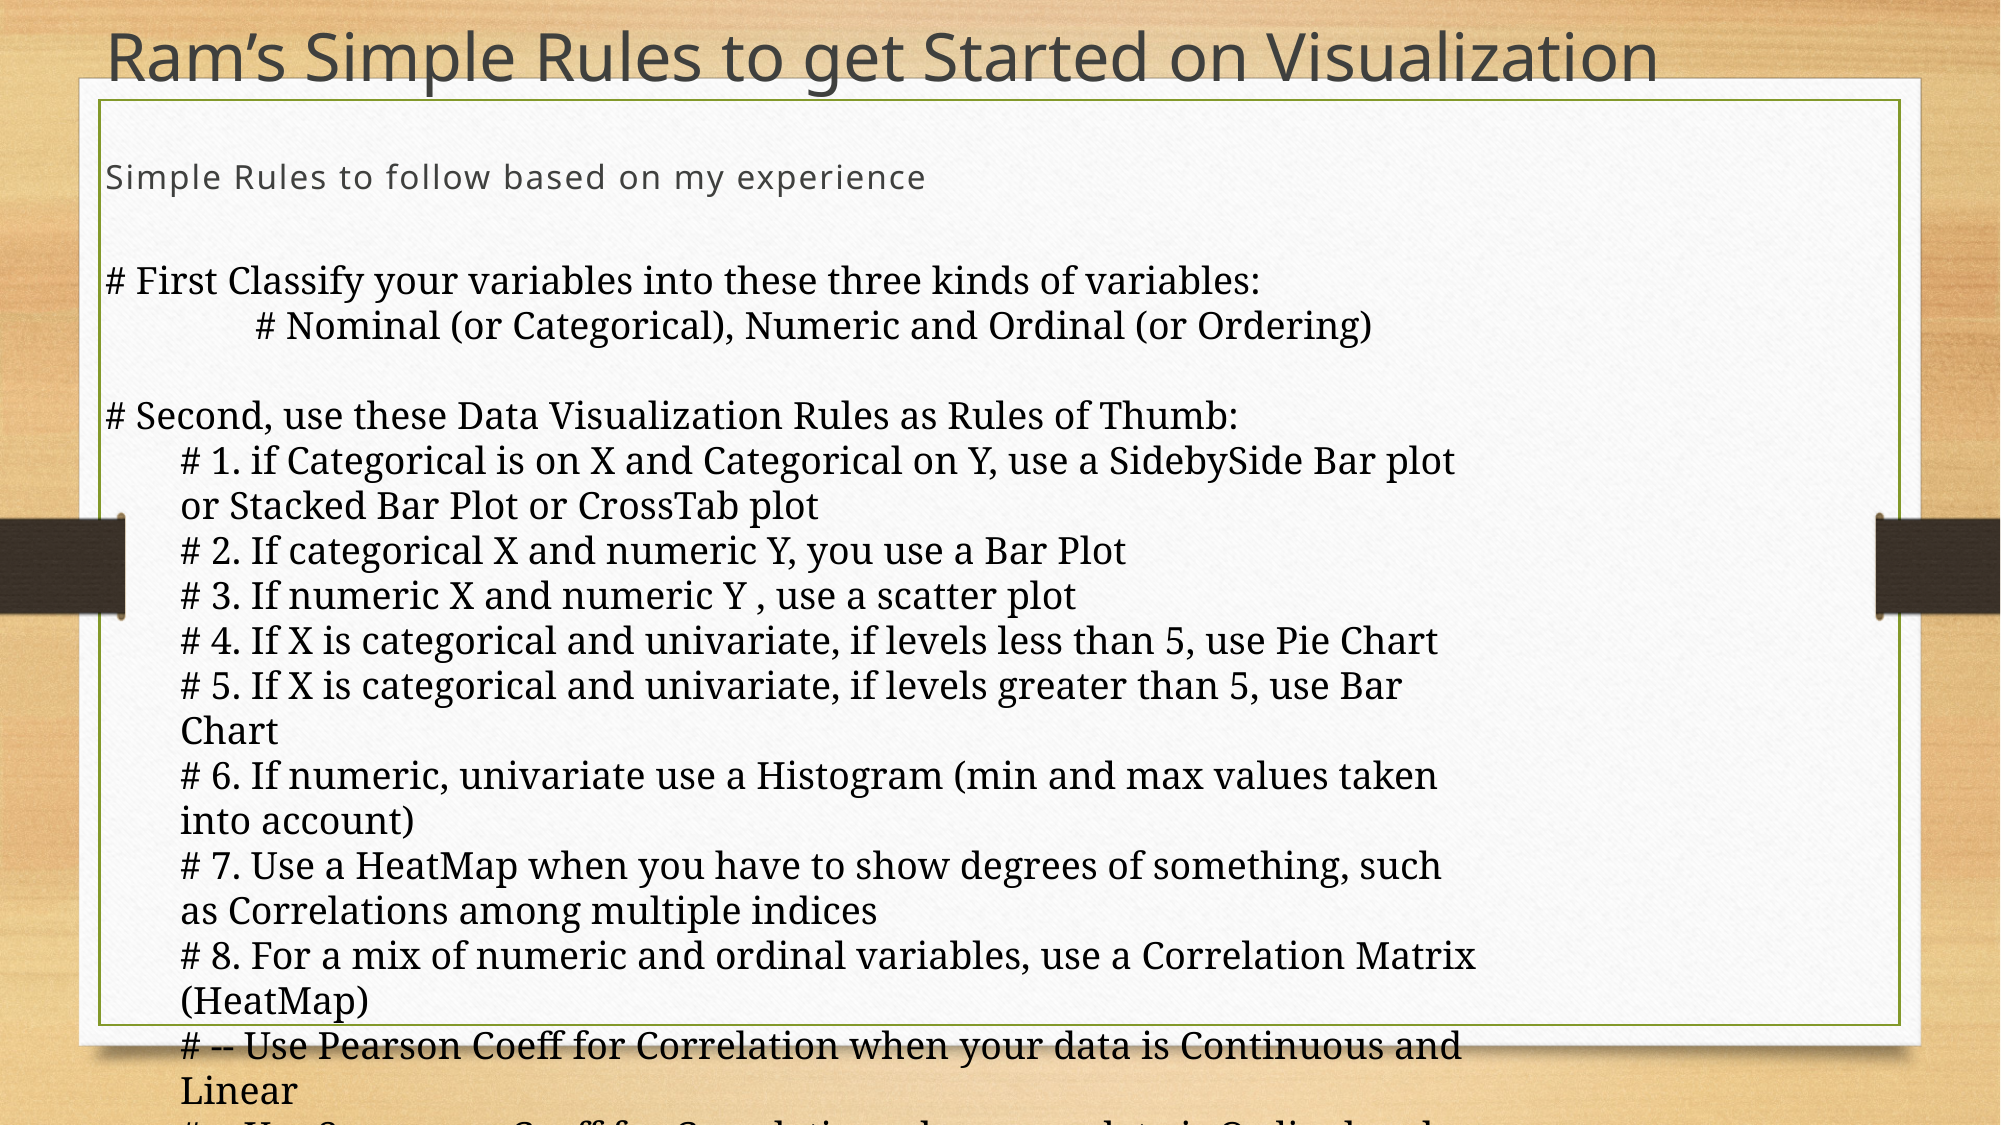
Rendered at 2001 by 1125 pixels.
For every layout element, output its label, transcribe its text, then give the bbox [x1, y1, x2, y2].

text_box # First Classify your variables into these three kinds of variables: # Nominal (or Categorical), Numeric and Ordinal (or Ordering) # Second, use these Data Visualization Rules as Rules of Thumb: # 1. if Categorical is on X and Categorical on Y, use a SidebySide Bar plot or Stacked Bar Plot or CrossTab plot # 2. If categorical X and numeric Y, you use a Bar Plot # 3. If numeric X and numeric Y , use a scatter plot # 4. If X is categorical and univariate, if levels less than 5, use Pie Chart # 5. If X is categorical and univariate, if levels greater than 5, use Bar Chart # 6. If numeric, univariate use a Histogram (min and max values taken into account) # 7. Use a HeatMap when you have to show degrees of something, such as Correlations among multiple indices # 8. For a mix of numeric and ordinal variables, use a Correlation Matrix (HeatMap) # -- Use Pearson Coeff for Correlation when your data is Continuous and Linear # -- Use Spearman Coeff for Correlation when your data is Ordinal and perhaps NL [90, 249, 1500, 1125]
list Simple Rules to follow based on my experience [90, 147, 1730, 204]
list Ram’s Simple Rules to get Started on Visualization [90, 13, 1730, 102]
picture [0, 0, 2001, 1125]
